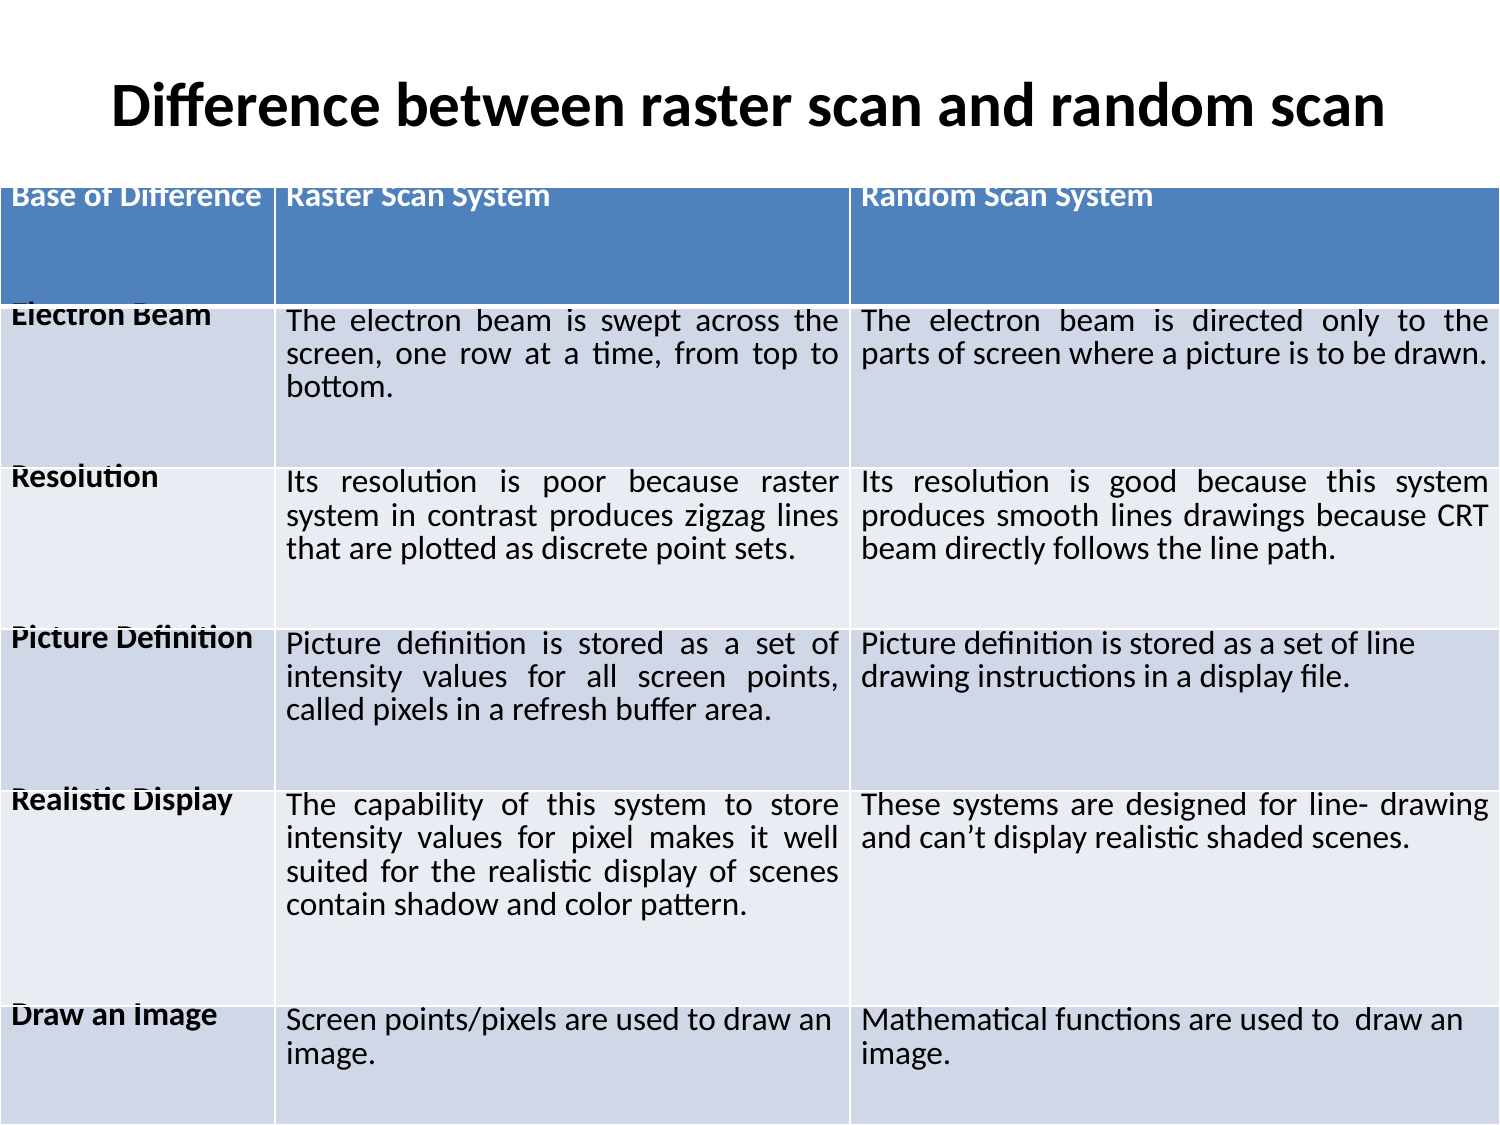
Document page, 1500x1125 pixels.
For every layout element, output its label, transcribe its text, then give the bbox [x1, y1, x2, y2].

table_cell Draw an Image [1, 1007, 274, 1124]
table_header Raster Scan System [276, 188, 849, 304]
title Difference between raster scan and random scan [75, 45, 1425, 187]
table_cell Realistic Display [1, 792, 274, 1005]
table_cell These systems are designed for line- drawing and can’t display realistic shaded scenes. [851, 792, 1499, 1005]
table_header Random Scan System [851, 188, 1499, 304]
table_cell The electron beam is swept across the screen, one row at a time, from top to bottom. [276, 309, 849, 467]
table_cell Electron Beam [1, 309, 274, 467]
table_cell Resolution [1, 469, 274, 628]
table_cell Picture definition is stored as a set of line drawing instructions in a display file. [851, 630, 1499, 790]
table_cell Picture definition is stored as a set of intensity values for all screen points, called pixels in a refresh buffer area. [276, 630, 849, 790]
table_cell Picture Definition [1, 630, 274, 790]
table_cell Its resolution is good because this system produces smooth lines drawings because CRT beam directly follows the line path. [851, 469, 1499, 628]
table_cell The electron beam is directed only to the parts of screen where a picture is to be drawn. [851, 309, 1499, 467]
table_header Base of Difference [1, 188, 274, 304]
table_cell Screen points/pixels are used to draw an image. [276, 1007, 849, 1124]
table_cell The capability of this system to store intensity values for pixel makes it well suited for the realistic display of scenes contain shadow and color pattern. [276, 792, 849, 1005]
table_cell Its resolution is poor because raster system in contrast produces zigzag lines that are plotted as discrete point sets. [276, 469, 849, 628]
table_cell Mathematical functions are used to draw an image. [851, 1007, 1499, 1124]
